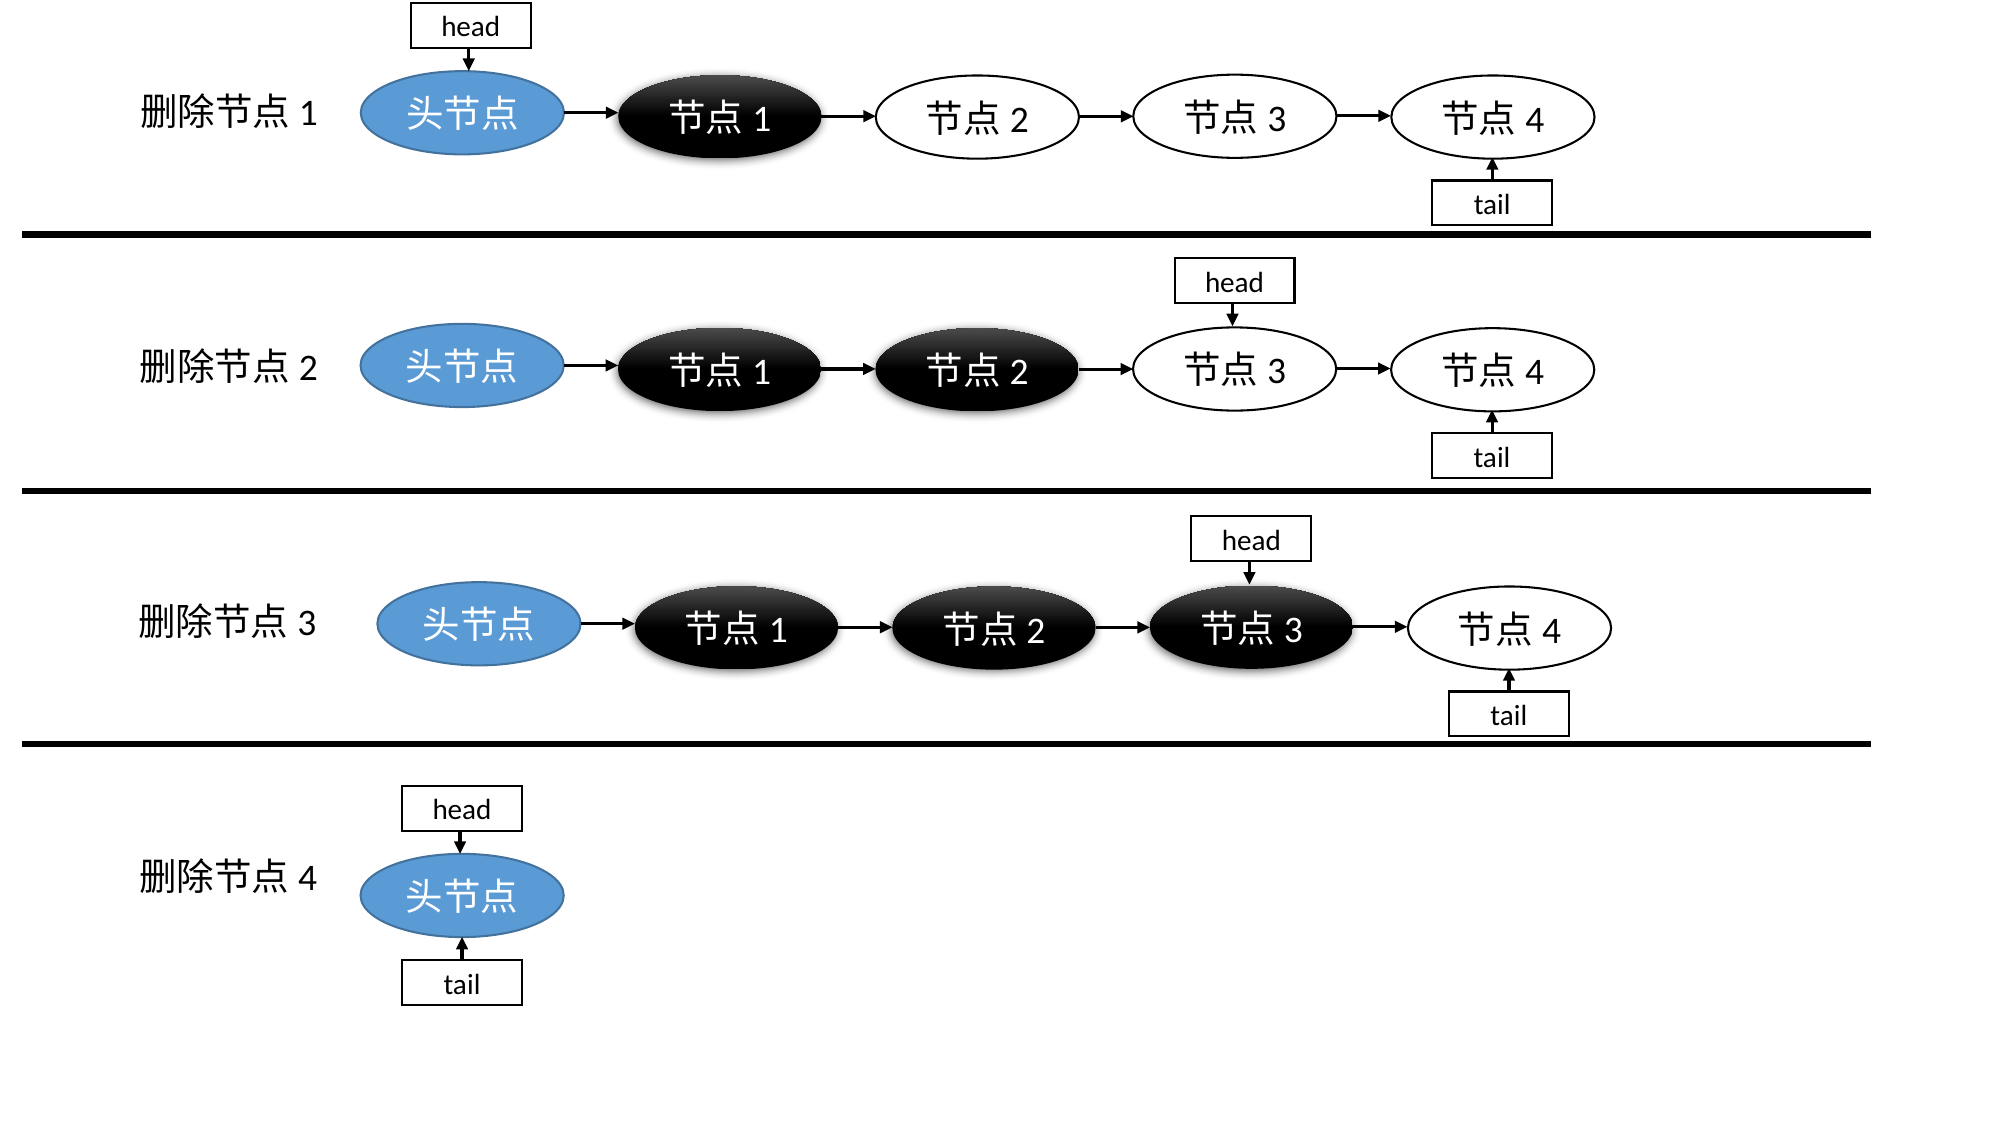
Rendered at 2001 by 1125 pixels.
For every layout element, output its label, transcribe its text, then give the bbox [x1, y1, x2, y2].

text_box 头节点 [376, 581, 582, 667]
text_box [360, 785, 564, 1006]
text_box 节点1 [634, 586, 838, 670]
text_box 节点4 [1406, 585, 1613, 668]
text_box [360, 2, 1595, 226]
text_box 删除节点4 [79, 804, 360, 946]
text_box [1448, 668, 1569, 737]
text_box 节点3 [1149, 585, 1353, 669]
text_box 删除节点3 [78, 550, 377, 692]
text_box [360, 257, 1595, 479]
text_box 节点2 [892, 586, 1096, 670]
text_box 删除节点1 [79, 39, 360, 182]
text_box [1191, 516, 1312, 585]
text_box 删除节点2 [79, 294, 360, 437]
